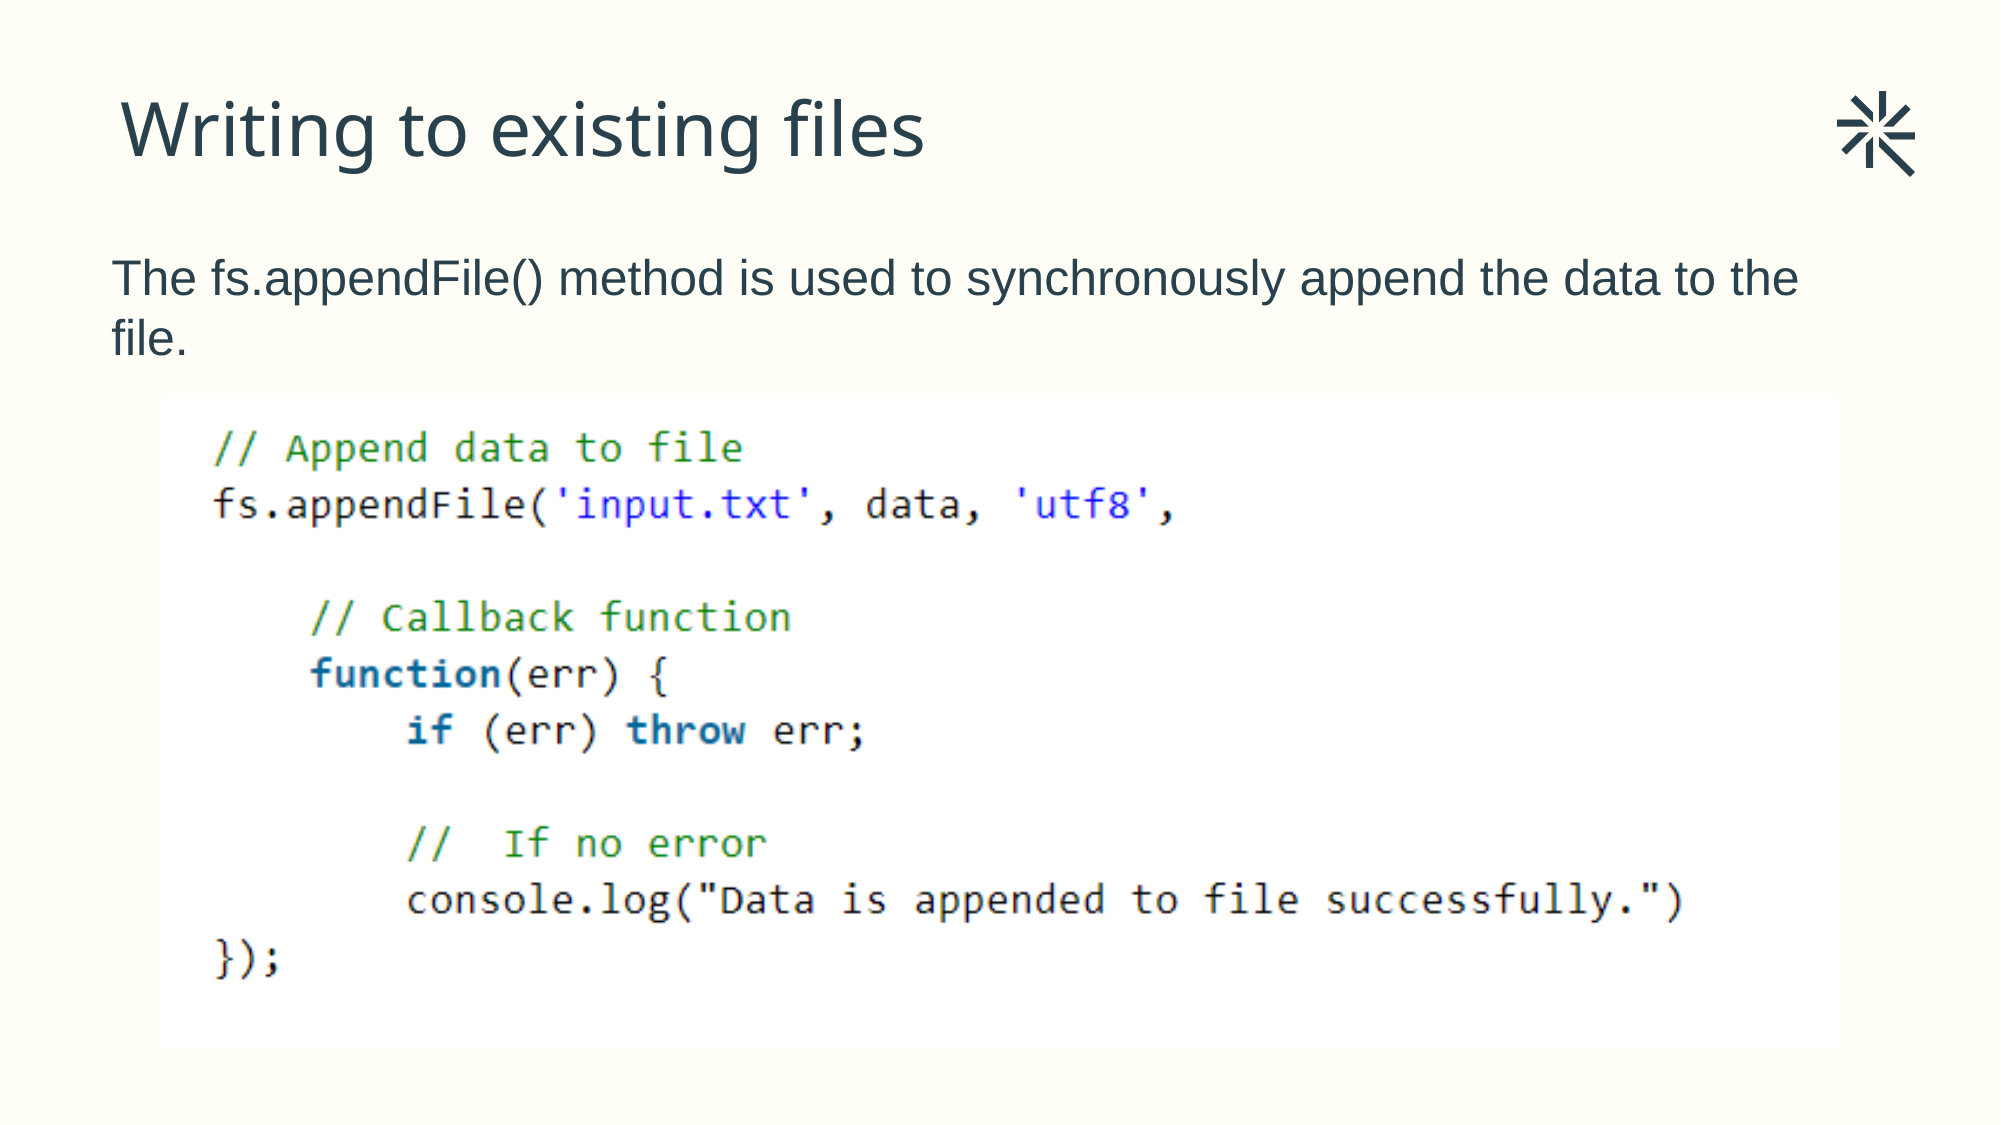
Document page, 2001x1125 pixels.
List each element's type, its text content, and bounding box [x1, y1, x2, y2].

picture [162, 394, 1838, 1049]
list The fs.appendFile() method is used to synchronously append the data to the file. [103, 237, 1897, 381]
title Writing to existing files [112, 90, 1773, 237]
picture [1837, 91, 1915, 177]
